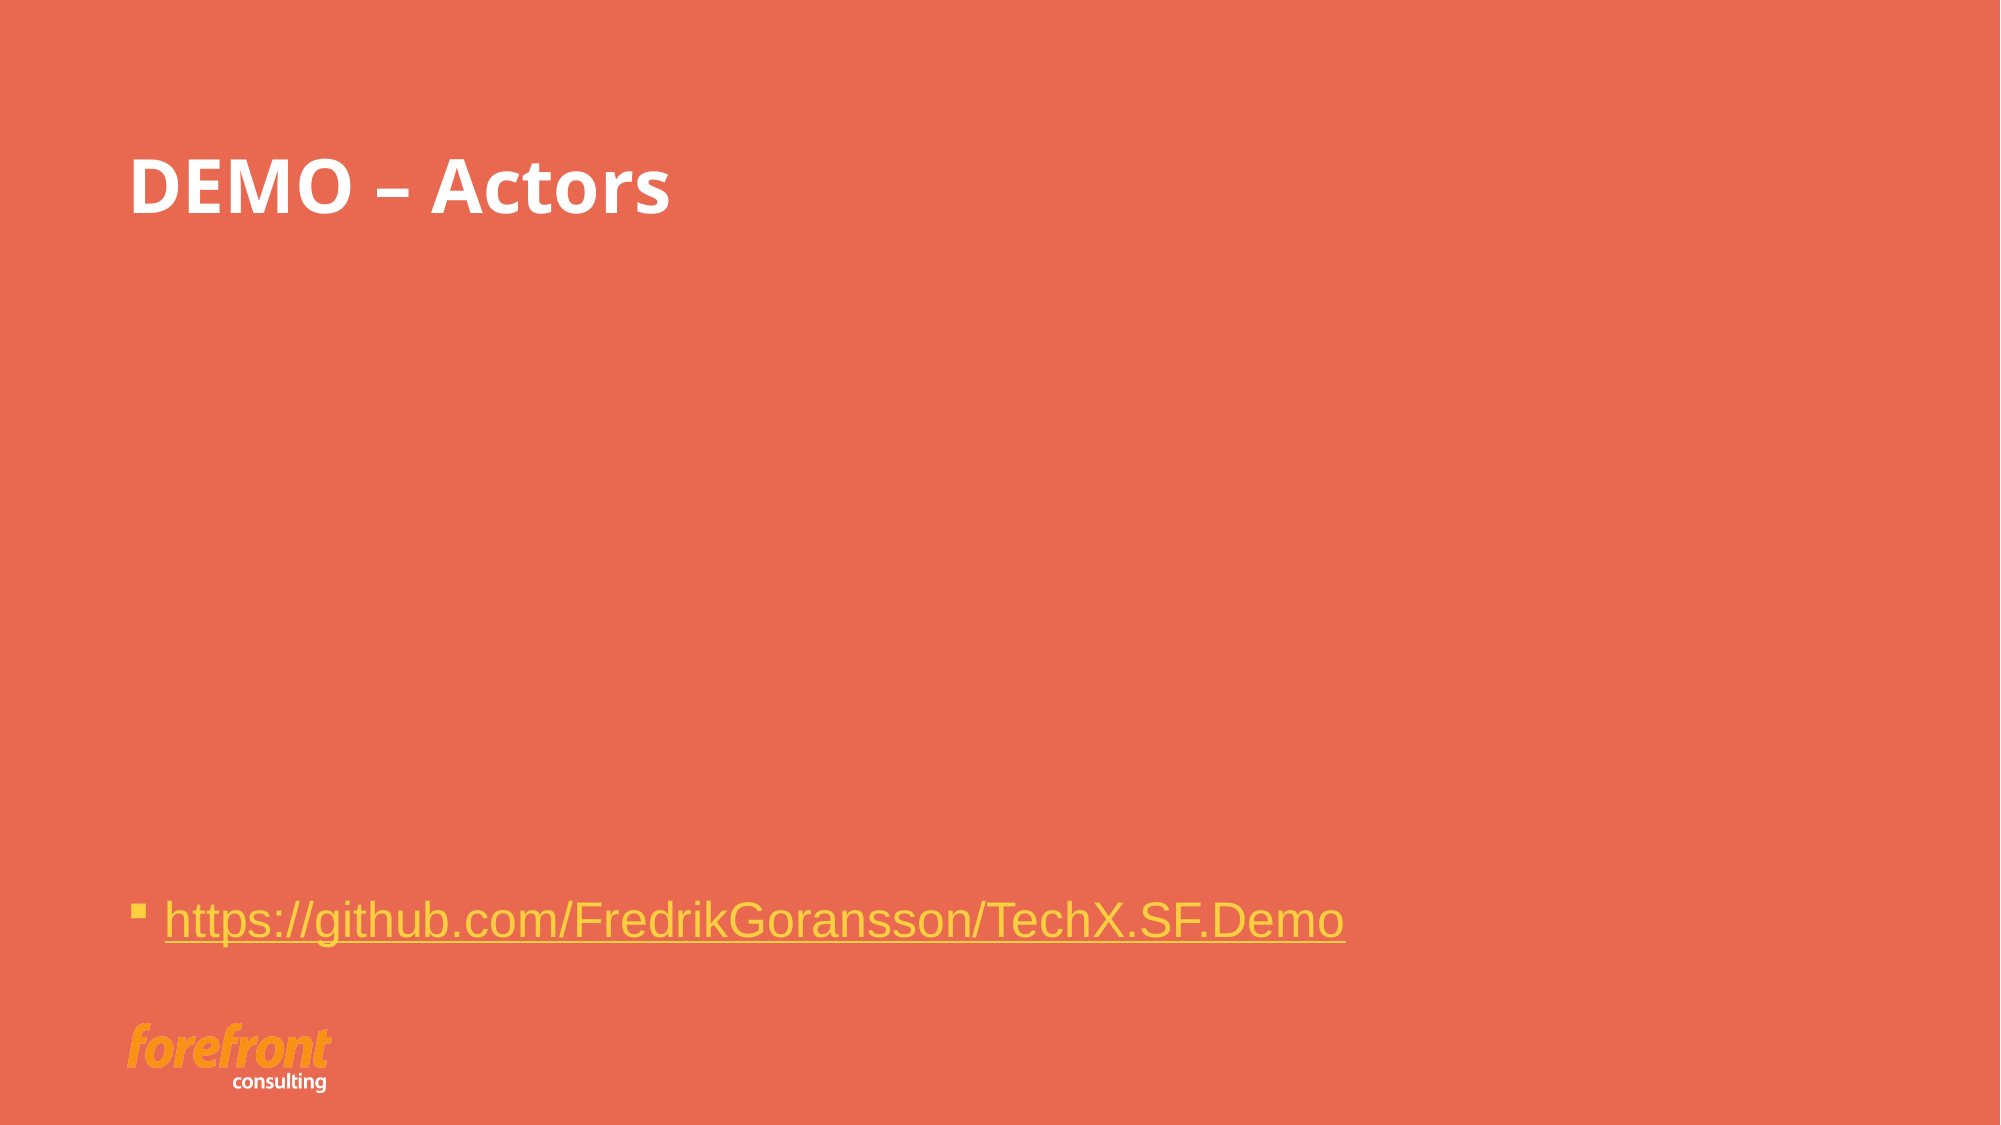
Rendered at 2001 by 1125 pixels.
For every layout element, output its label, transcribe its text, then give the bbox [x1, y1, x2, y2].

list https://github.com/FredrikGoransson/TechX.SF.Demo [127, 260, 1878, 948]
title DEMO – Actors [127, 105, 1875, 238]
picture [127, 1023, 332, 1093]
